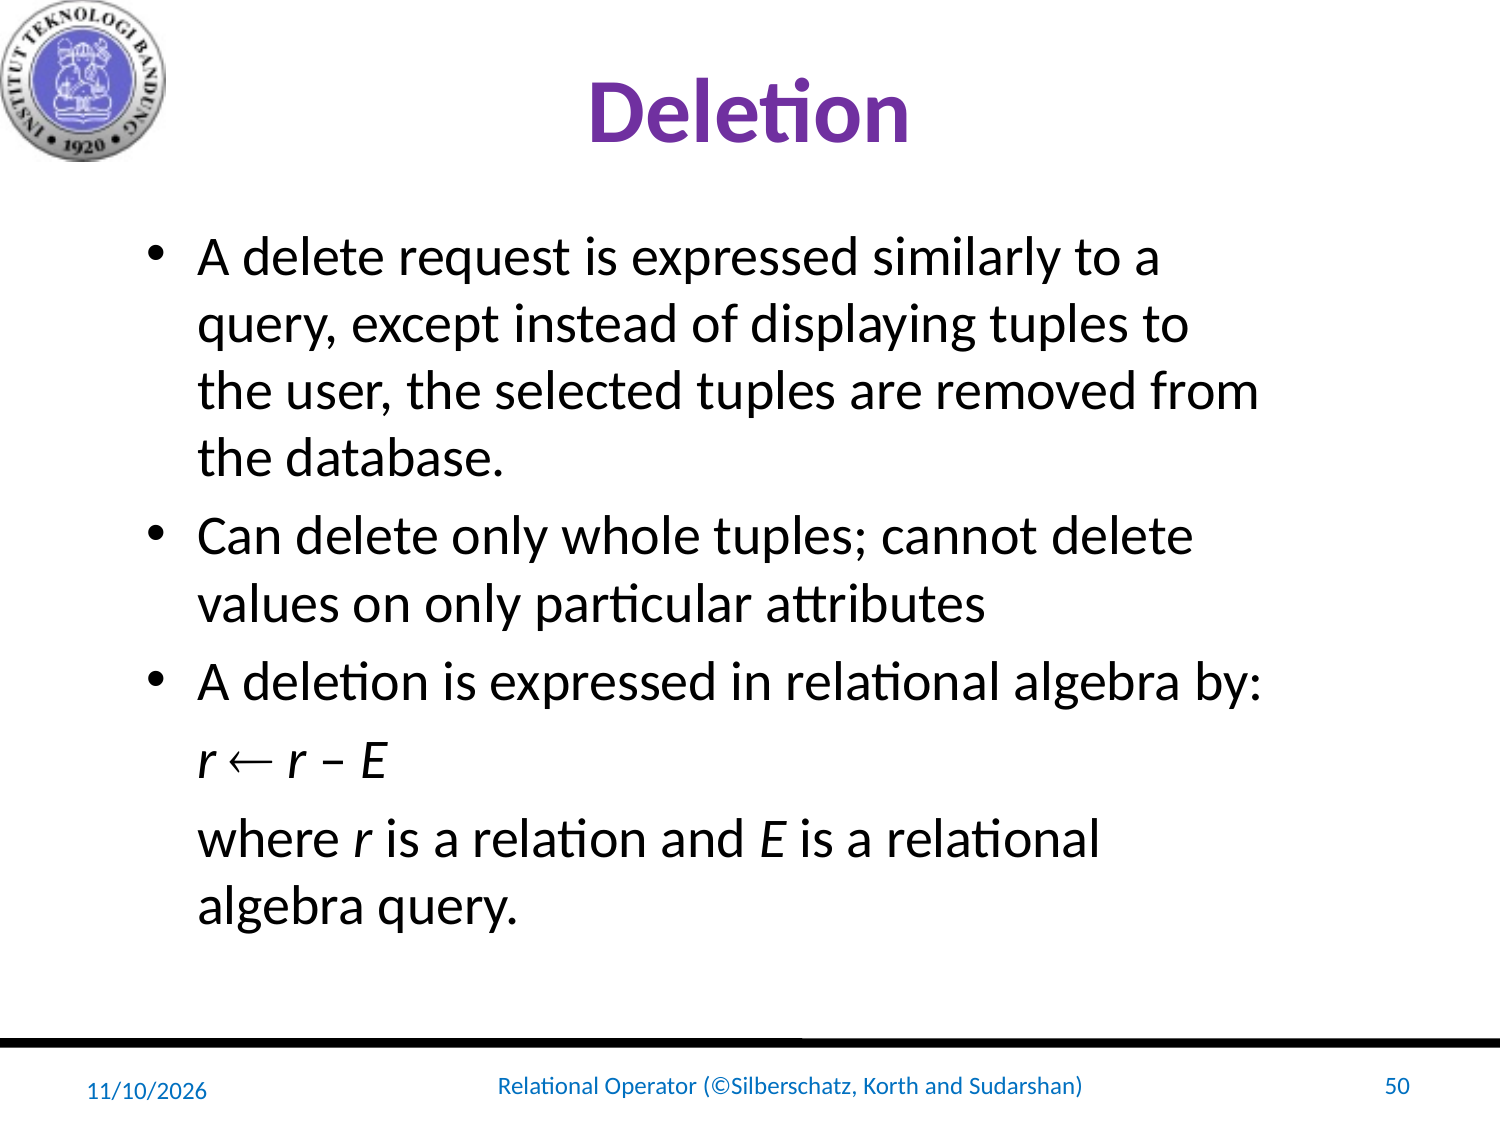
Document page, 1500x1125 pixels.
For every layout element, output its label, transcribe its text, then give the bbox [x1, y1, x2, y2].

footer Relational Operator (©Silberschatz, Korth and Sudarshan) [246, 1054, 1336, 1115]
picture [0, 0, 166, 162]
title Deletion [75, 11, 1425, 200]
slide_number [58, 1054, 223, 1125]
list A delete request is expressed similarly to a query, except instead of displaying tuples to the user, the selected tuples are removed from the database. Can delete only whole tuples; cannot delete values on only particular attributes A deletion is expressed in relational algebra by: r  r – E where r is a relation and E is a relational algebra query. [130, 211, 1293, 961]
slide_number 50 [1359, 1054, 1425, 1115]
